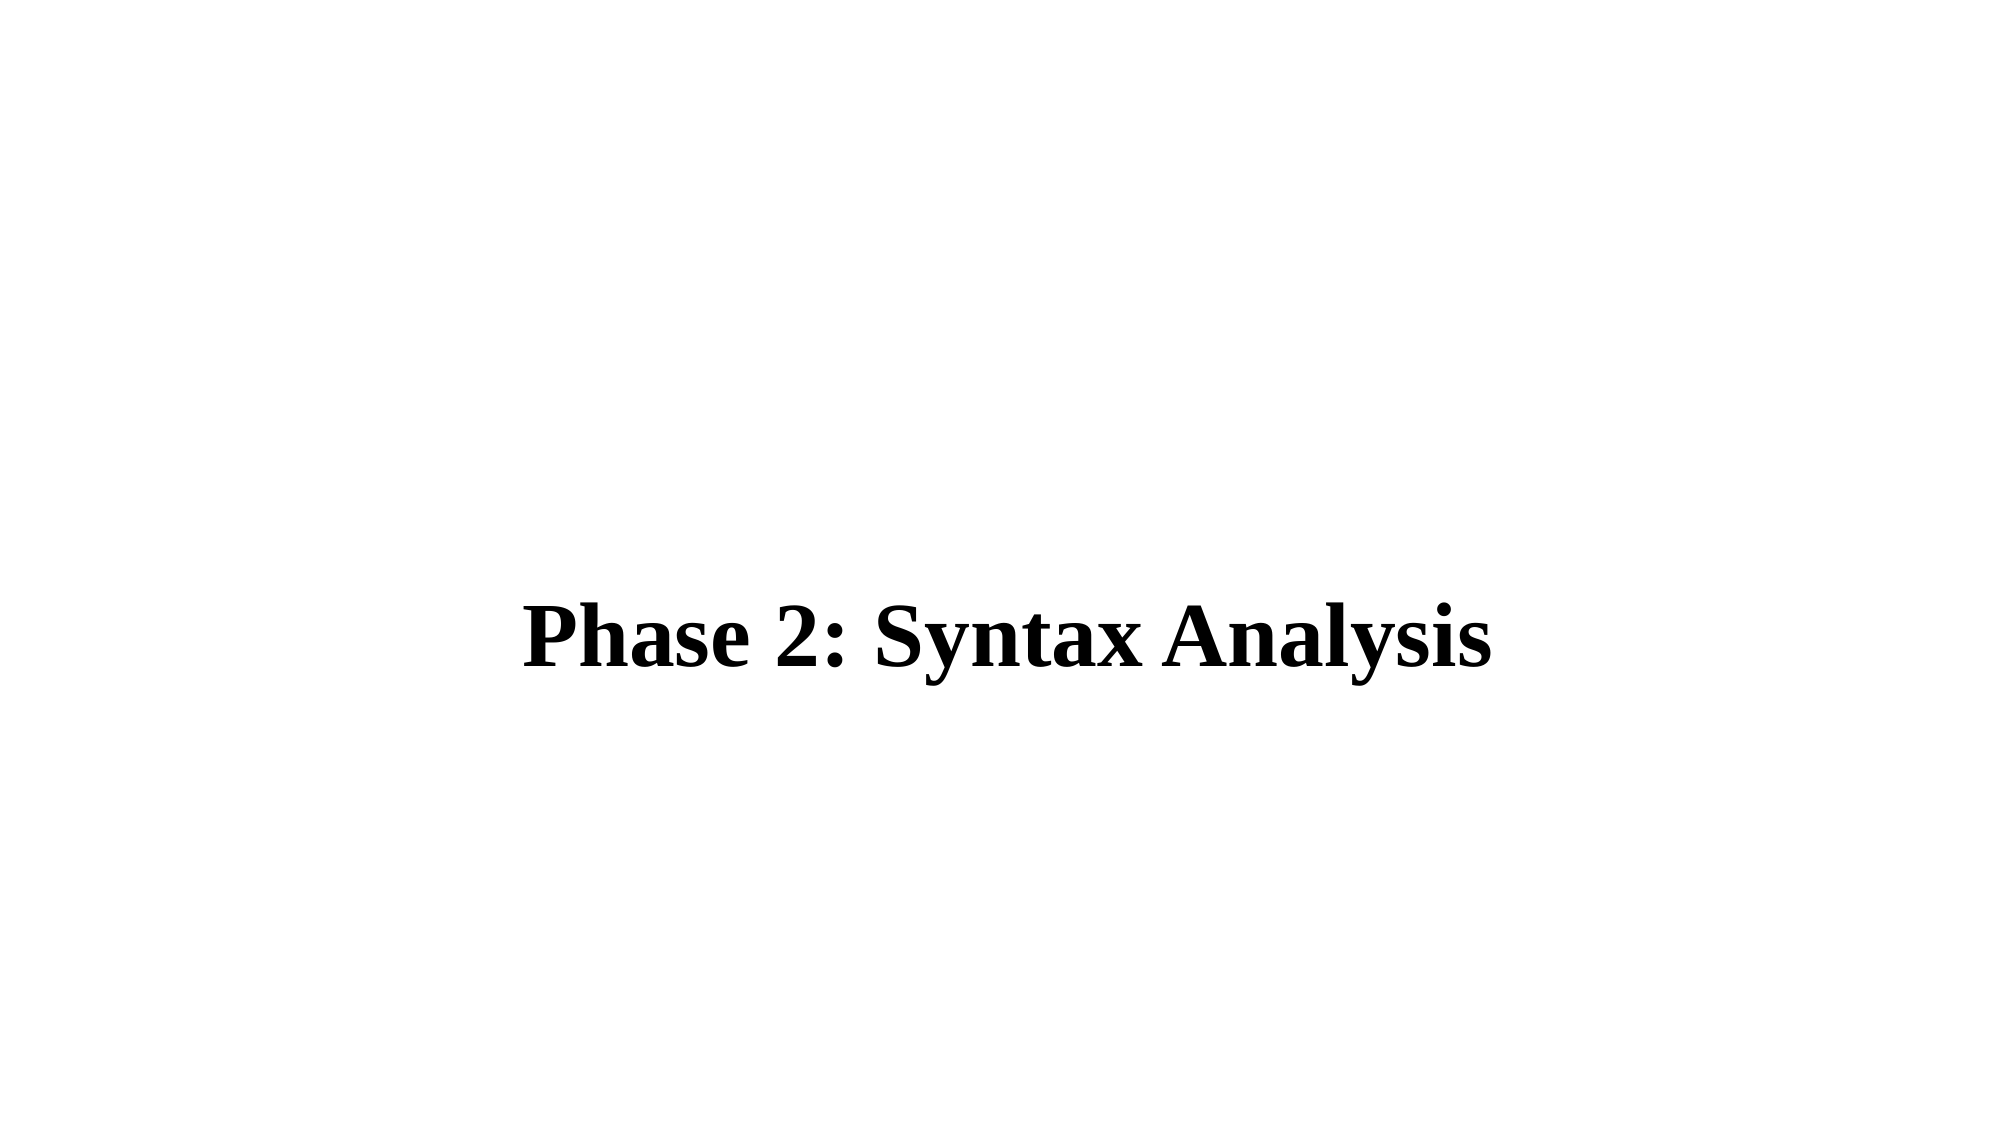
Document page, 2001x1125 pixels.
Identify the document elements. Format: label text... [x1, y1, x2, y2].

text_box Phase 2: Syntax Analysis [120, 424, 1896, 836]
